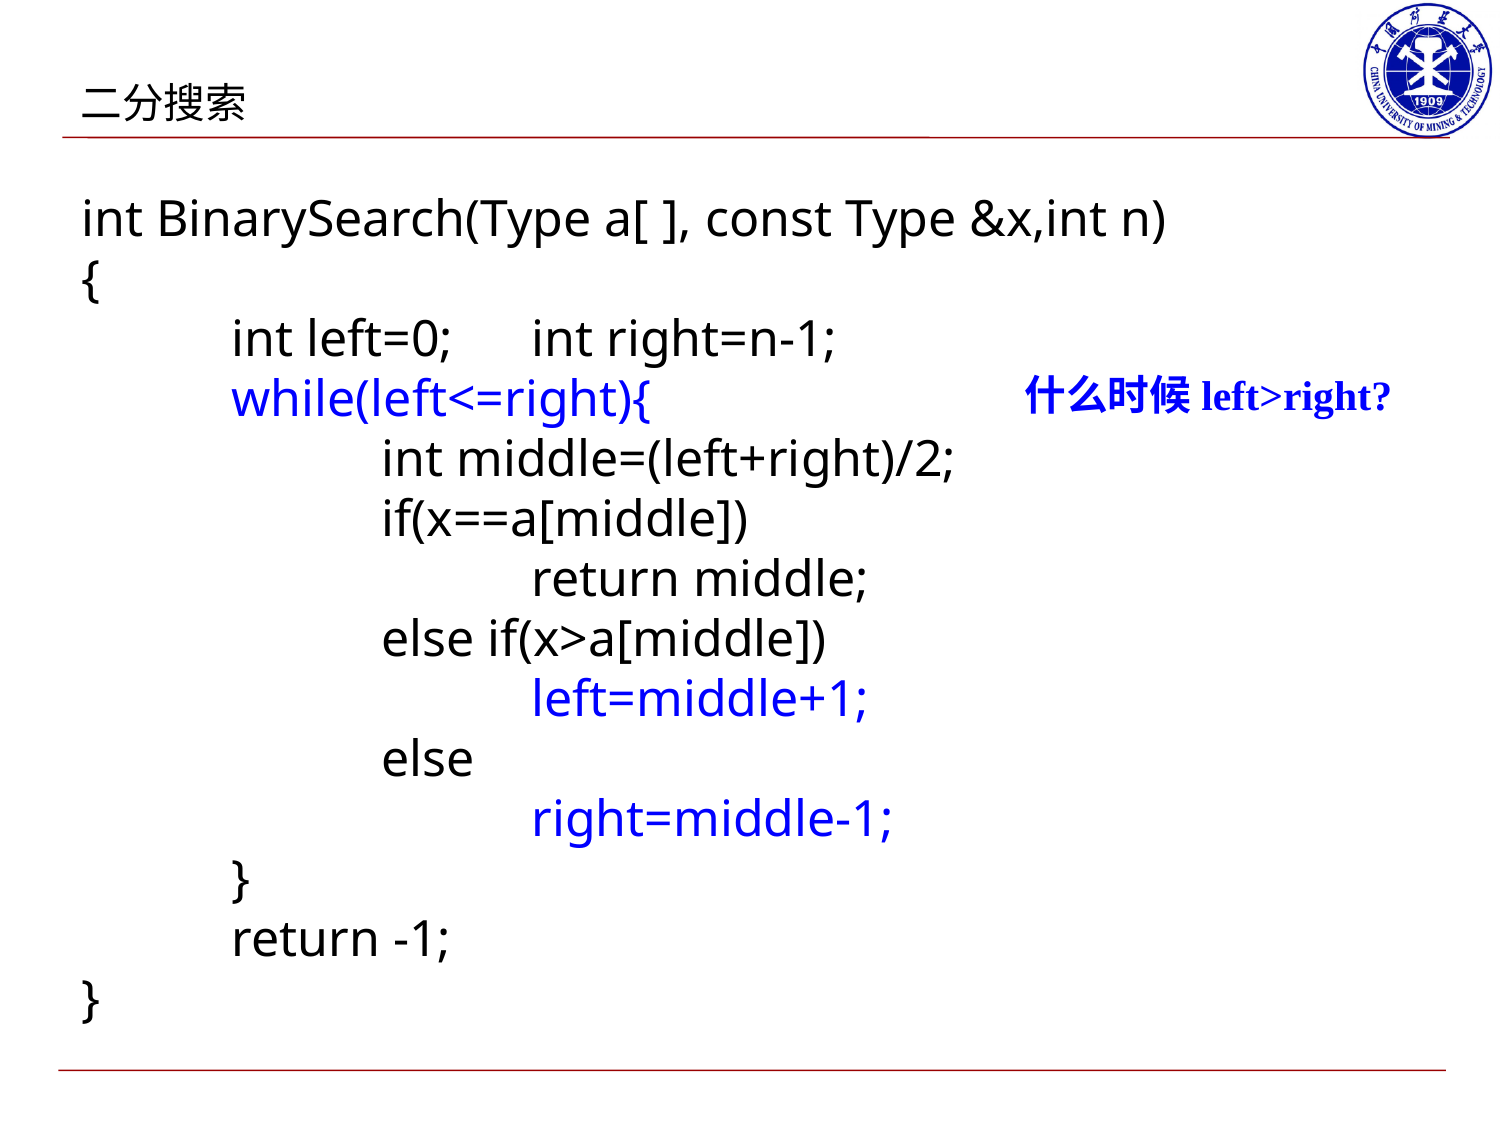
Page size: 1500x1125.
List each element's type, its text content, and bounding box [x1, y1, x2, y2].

text_box int BinarySearch(Type a[ ], const Type &x,int n) { int left=0; int right=n-1; while(left<=right){ int middle=(left+right)/2; if(x==a[middle]) return middle; else if(x>a[middle]) left=middle+1; else right=middle-1; } return -1; } [66, 179, 1450, 1035]
text_box [62, 138, 1446, 144]
text_box [62, 62, 1446, 137]
picture [1355, 0, 1500, 141]
text_box 什么时候left>right? [1009, 361, 1412, 427]
text_box 二分搜索 [65, 50, 263, 135]
